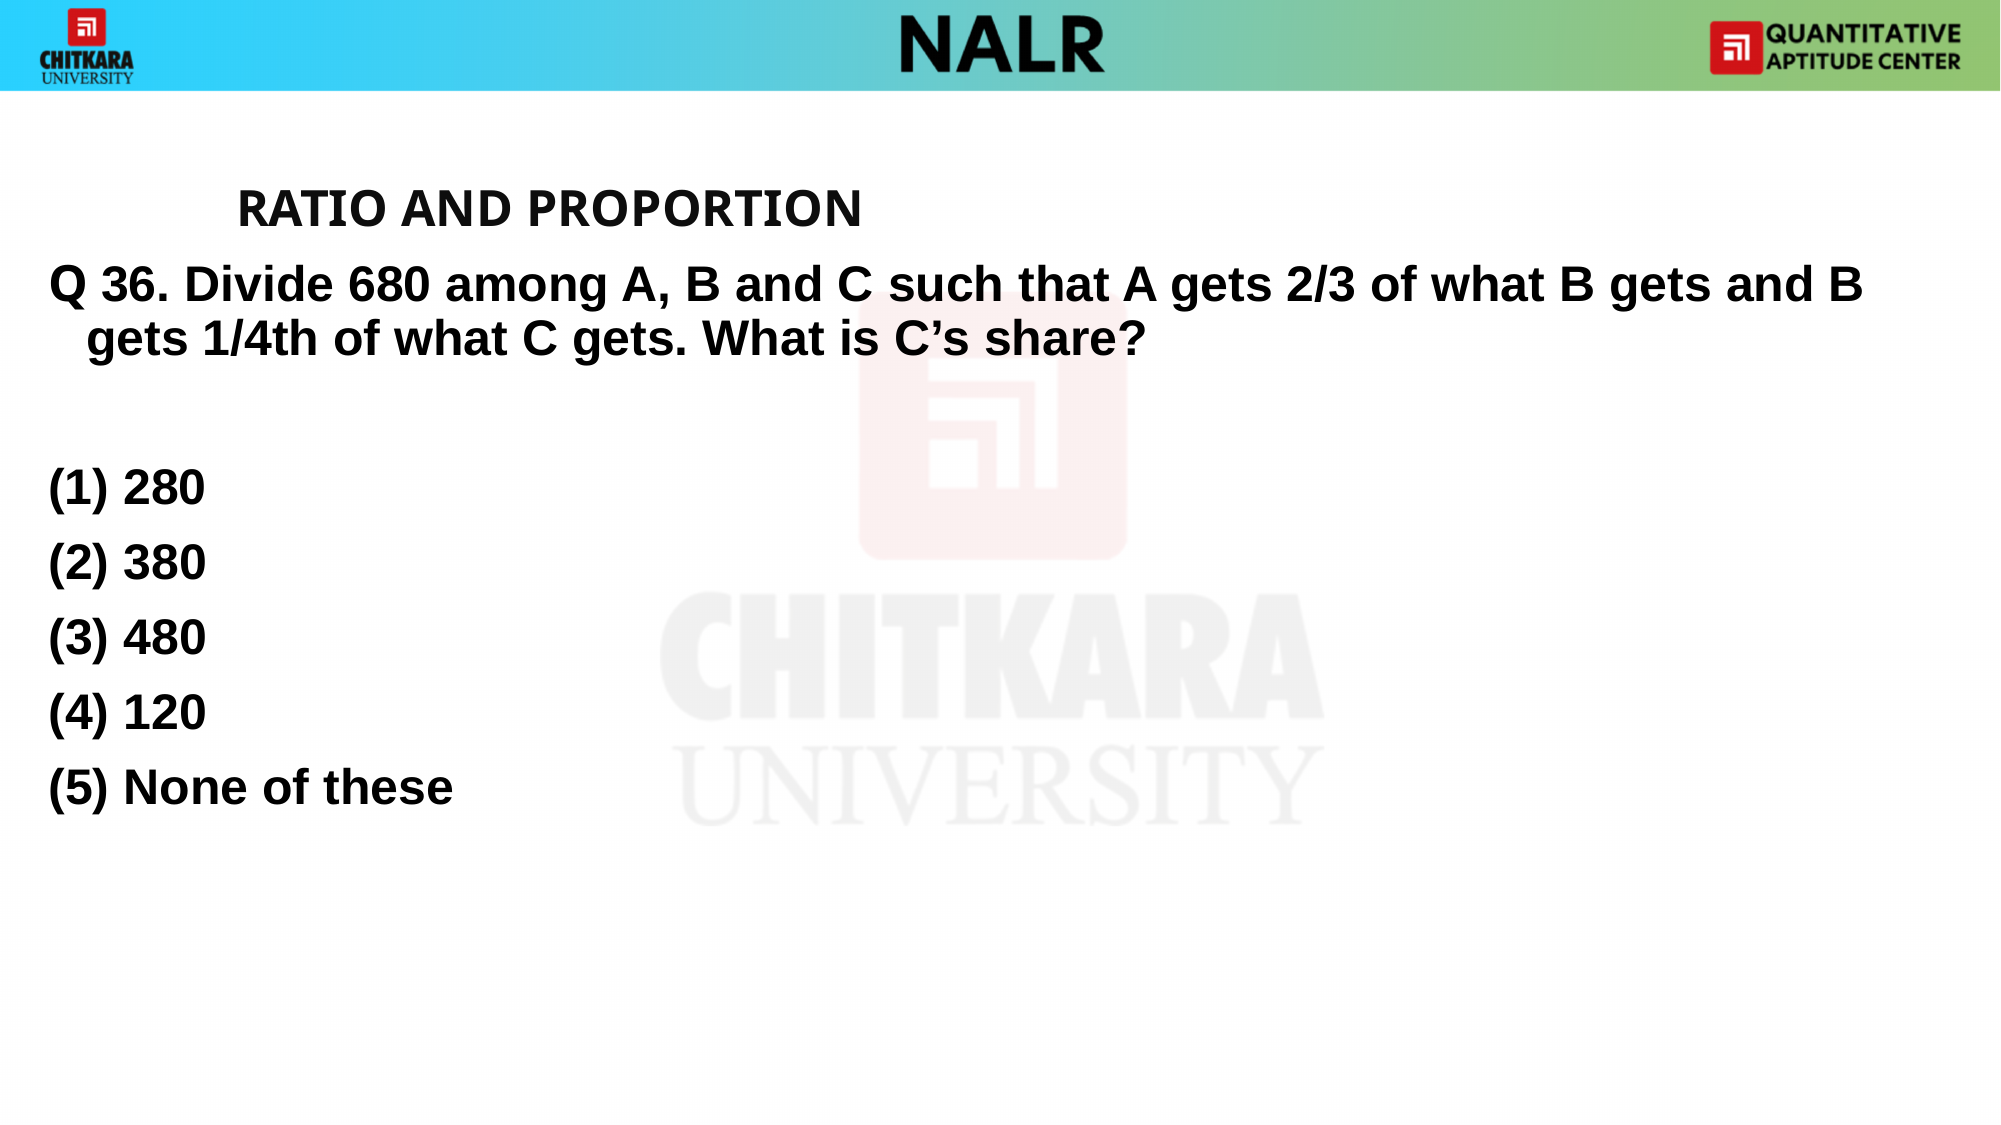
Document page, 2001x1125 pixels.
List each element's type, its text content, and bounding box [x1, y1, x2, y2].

title [41, 31, 1959, 142]
list RATIO AND PROPORTION Q 36. Divide 680 among A, B and C such that A gets 2/3 of what B gets and B gets 1/4th of what C gets. What is C’s share? 280 (2) 380 (3) 480 (4) 120 (5) None of these [33, 175, 1959, 1053]
picture [0, 0, 2001, 1125]
